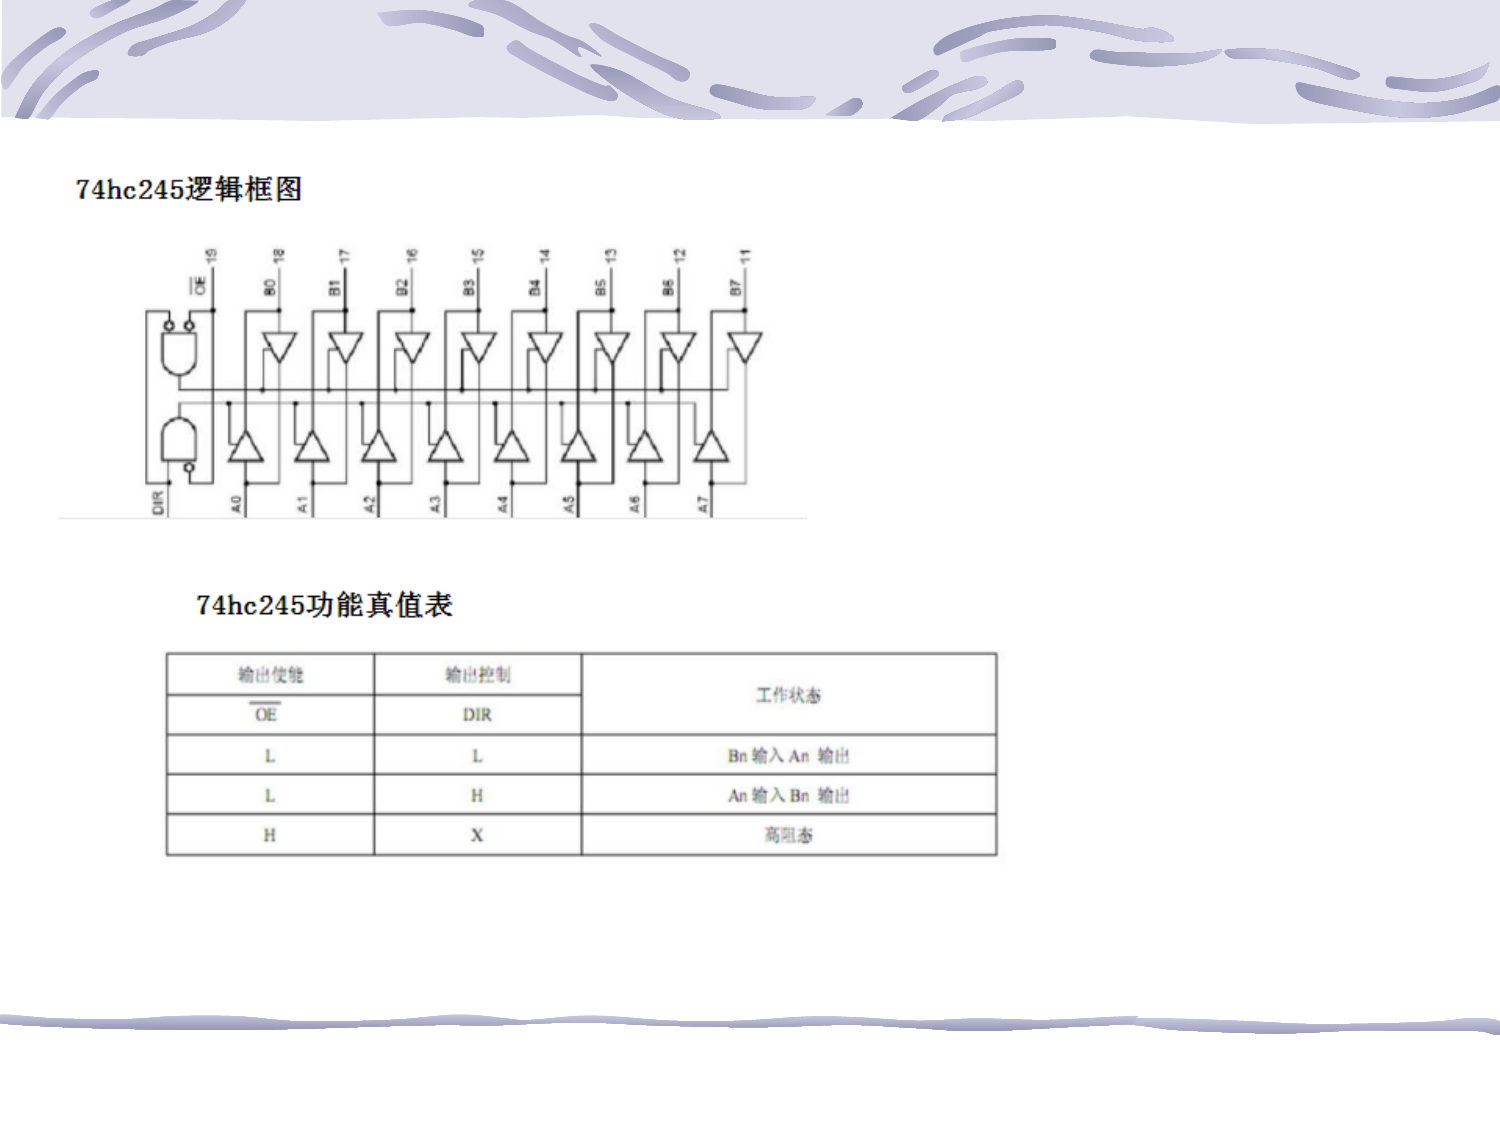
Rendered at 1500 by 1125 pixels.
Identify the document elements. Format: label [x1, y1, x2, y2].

picture [58, 163, 808, 532]
picture [152, 573, 1011, 891]
